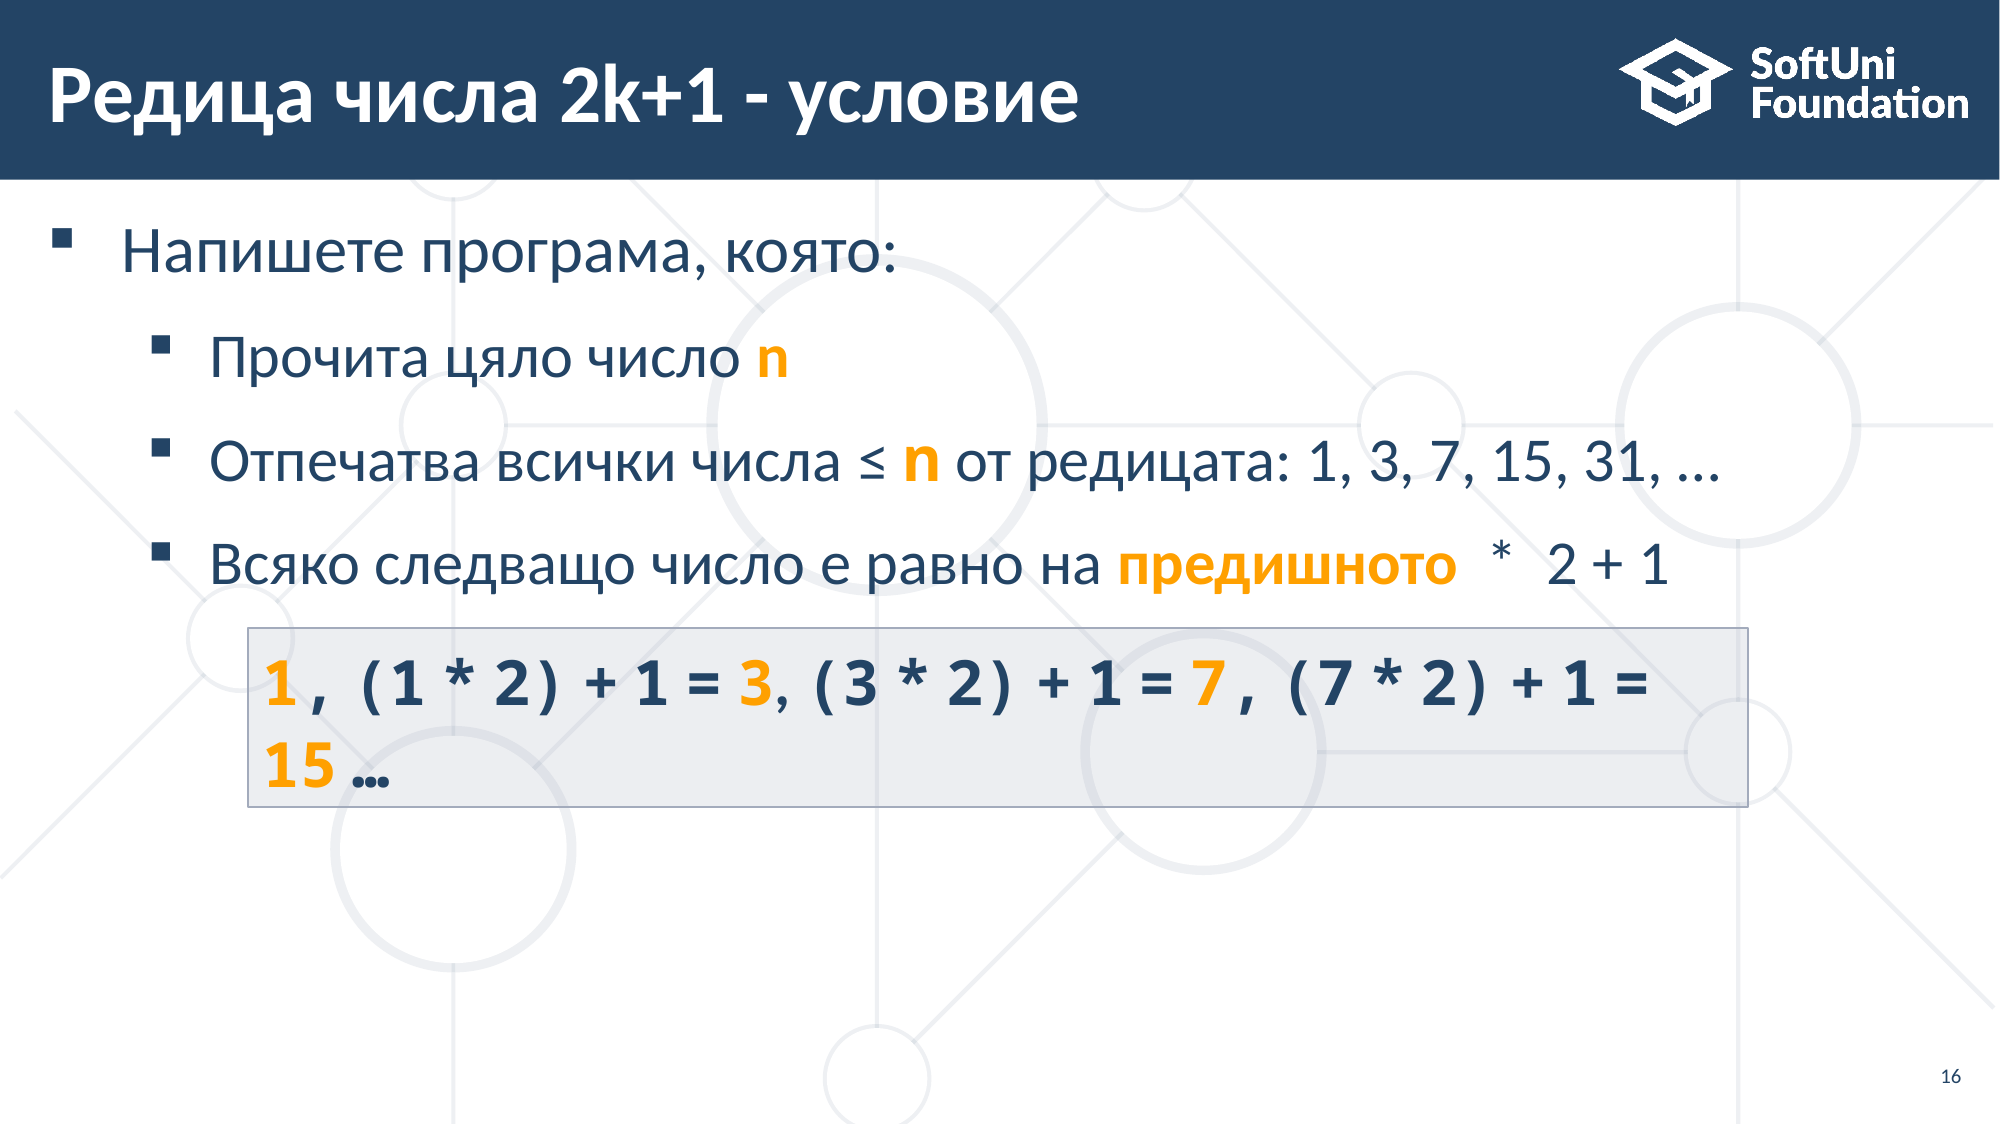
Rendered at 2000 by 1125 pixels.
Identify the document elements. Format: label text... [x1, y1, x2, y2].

list Напишете програма, която: Прочита цяло число n Отпечатва всички числа ≤ n от редицата: 1, 3, 7, 15, 31, … Всяко следващо число e равно на предишното * 2 + 1 [29, 196, 1968, 1050]
text_box 1, (1 * 2) + 1 = 3, (3 * 2) + 1 = 7, (7 * 2) + 1 = 15 … [248, 627, 1749, 808]
title Редица числа 2k+1 - условие [31, 16, 1591, 162]
slide_number 16 [1896, 1049, 1968, 1101]
picture [1618, 38, 1968, 126]
